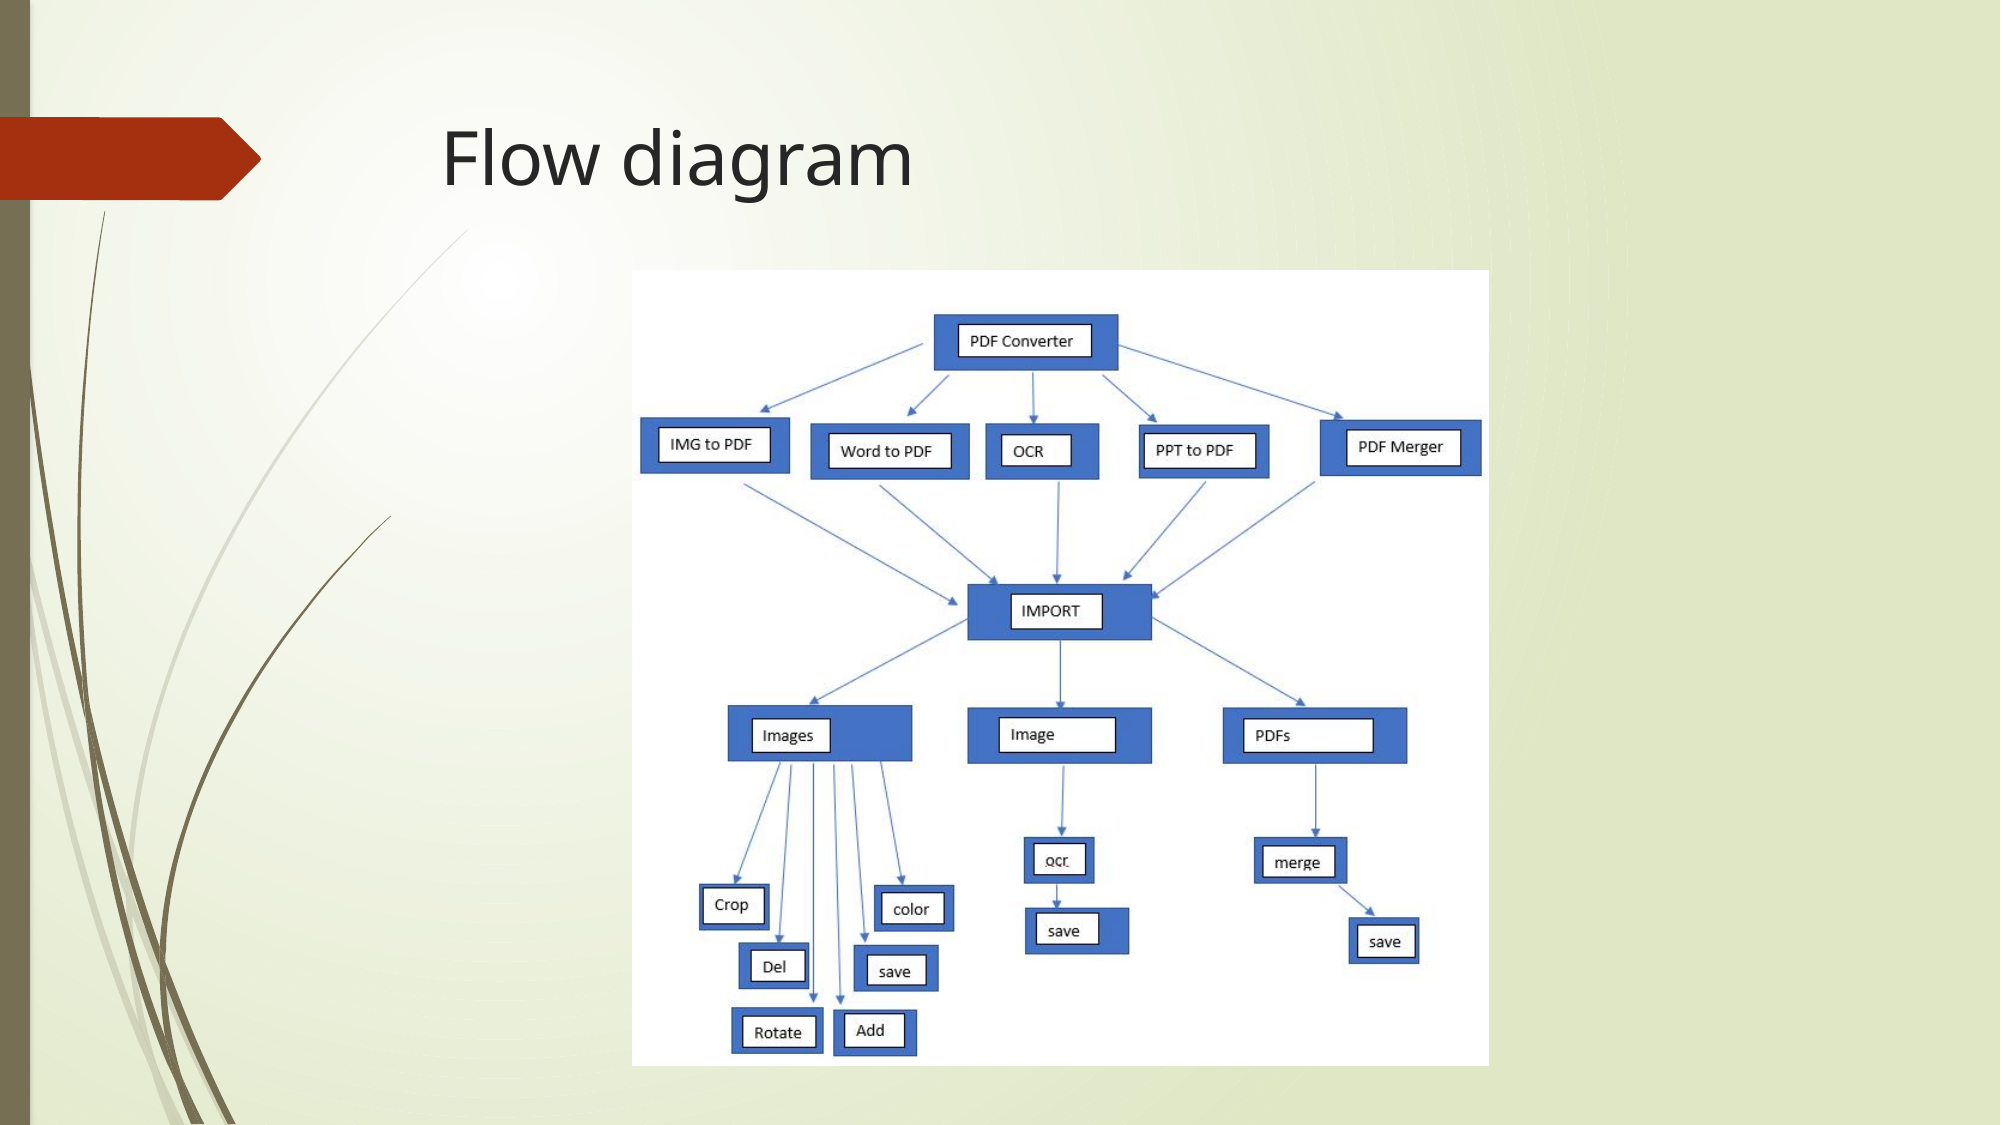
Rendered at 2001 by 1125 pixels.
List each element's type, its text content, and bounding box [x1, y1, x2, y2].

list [632, 269, 1489, 1066]
title Flow diagram [425, 102, 1888, 313]
